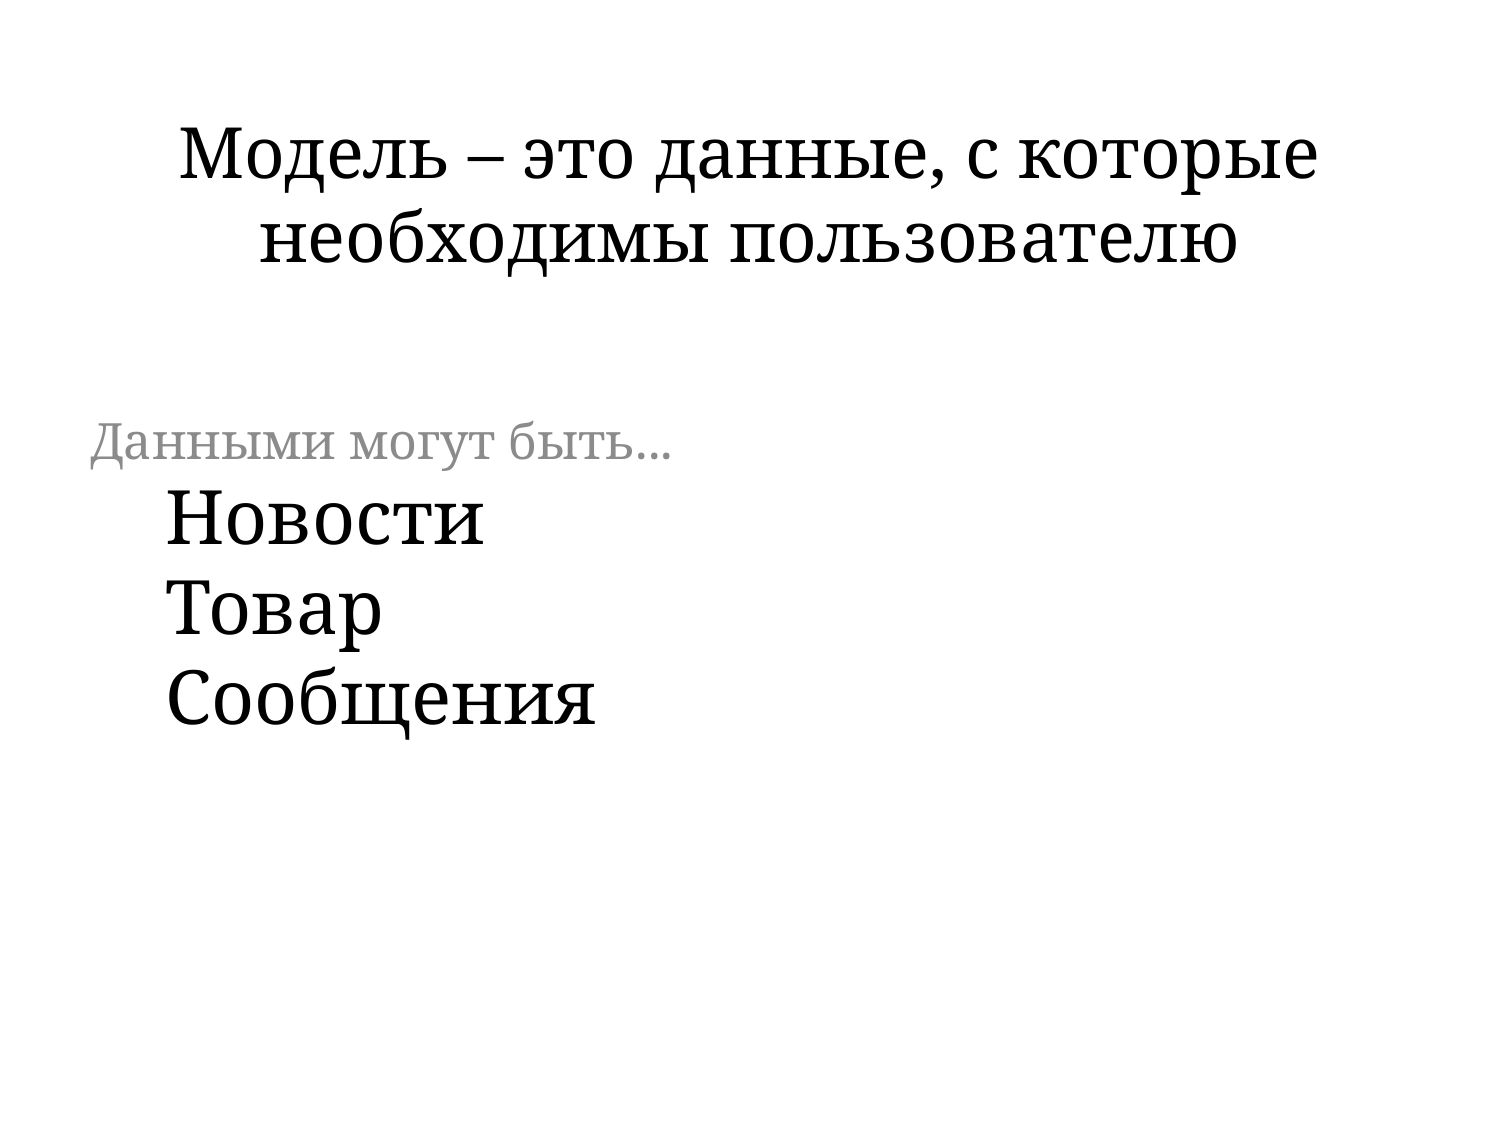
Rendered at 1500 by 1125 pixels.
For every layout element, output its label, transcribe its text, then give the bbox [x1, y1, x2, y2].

title Модель – это данные, с которые необходимы пользователю [75, 98, 1425, 286]
list Данными могут быть... Новости Товар Сообщения [75, 373, 1289, 867]
